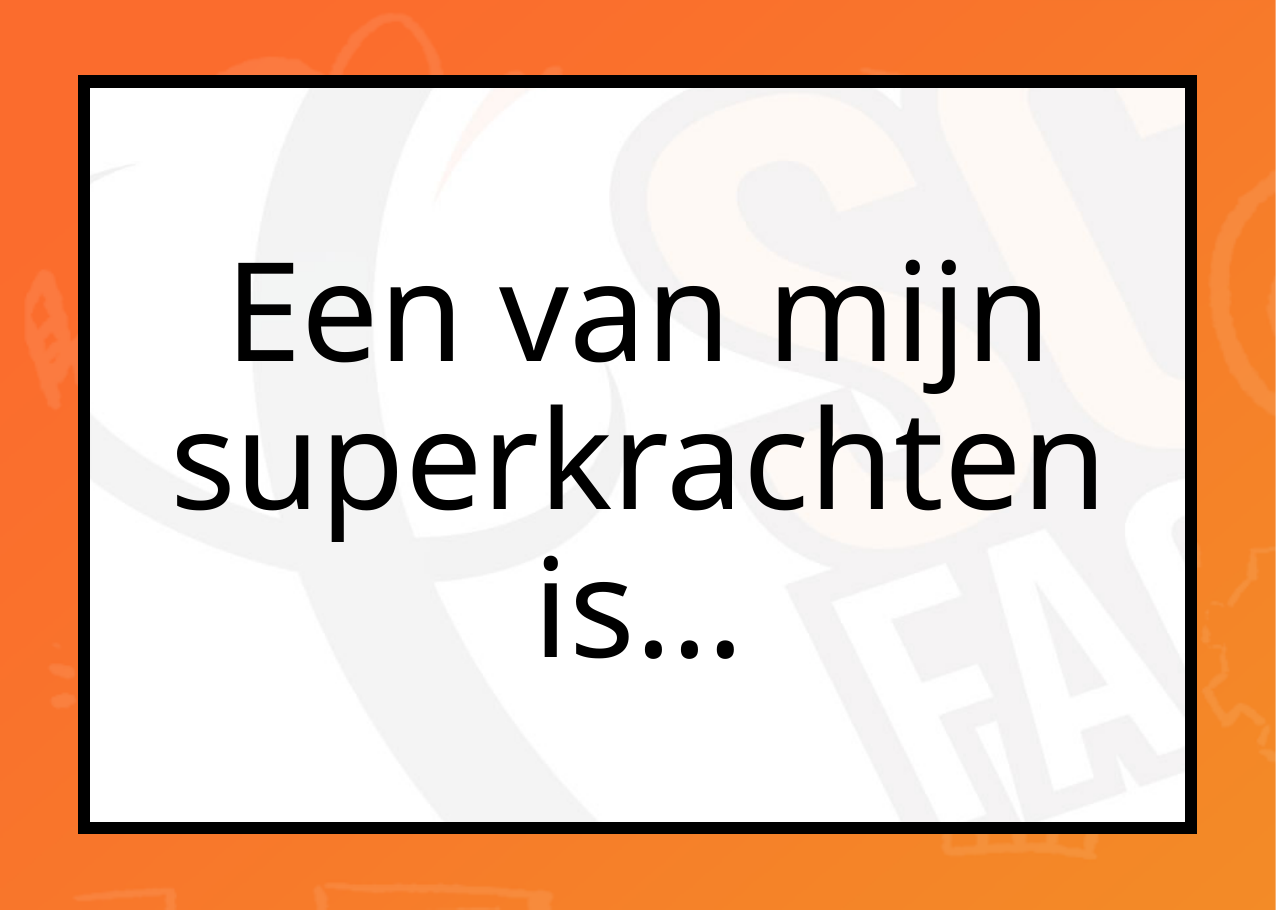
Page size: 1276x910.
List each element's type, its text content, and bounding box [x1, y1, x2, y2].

list Een van mijn superkrachten is… [102, 101, 1175, 813]
picture [0, 0, 1276, 910]
